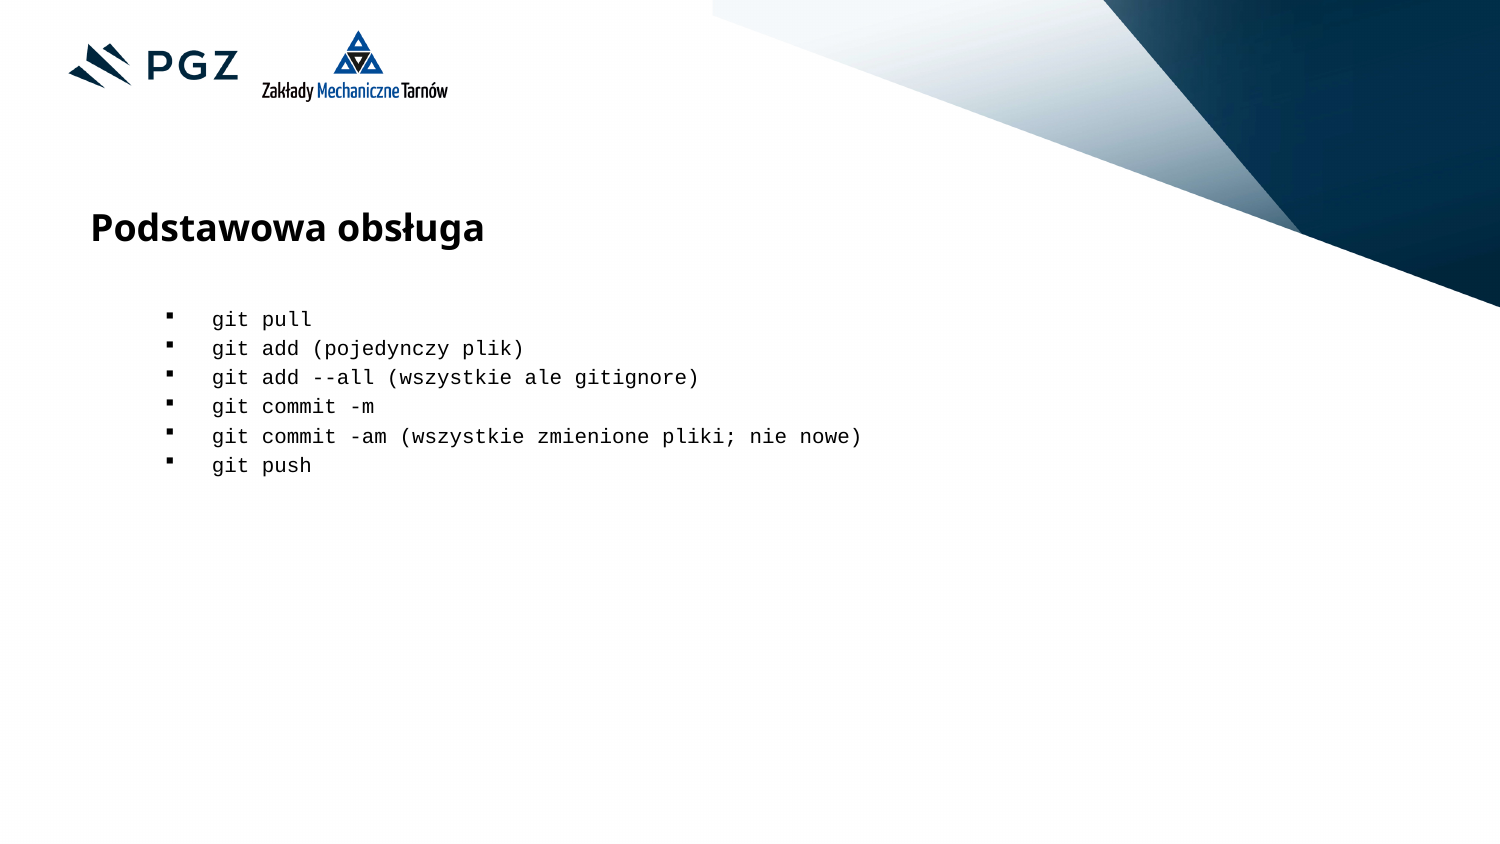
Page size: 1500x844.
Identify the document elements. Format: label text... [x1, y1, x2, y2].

list Podstawowa obsługa git pull git add (pojedynczy plik) git add --all (wszystkie ale gitignore) git commit -m git commit -am (wszystkie zmienione pliki; nie nowe) git push [75, 196, 1425, 754]
picture [0, 0, 1500, 844]
